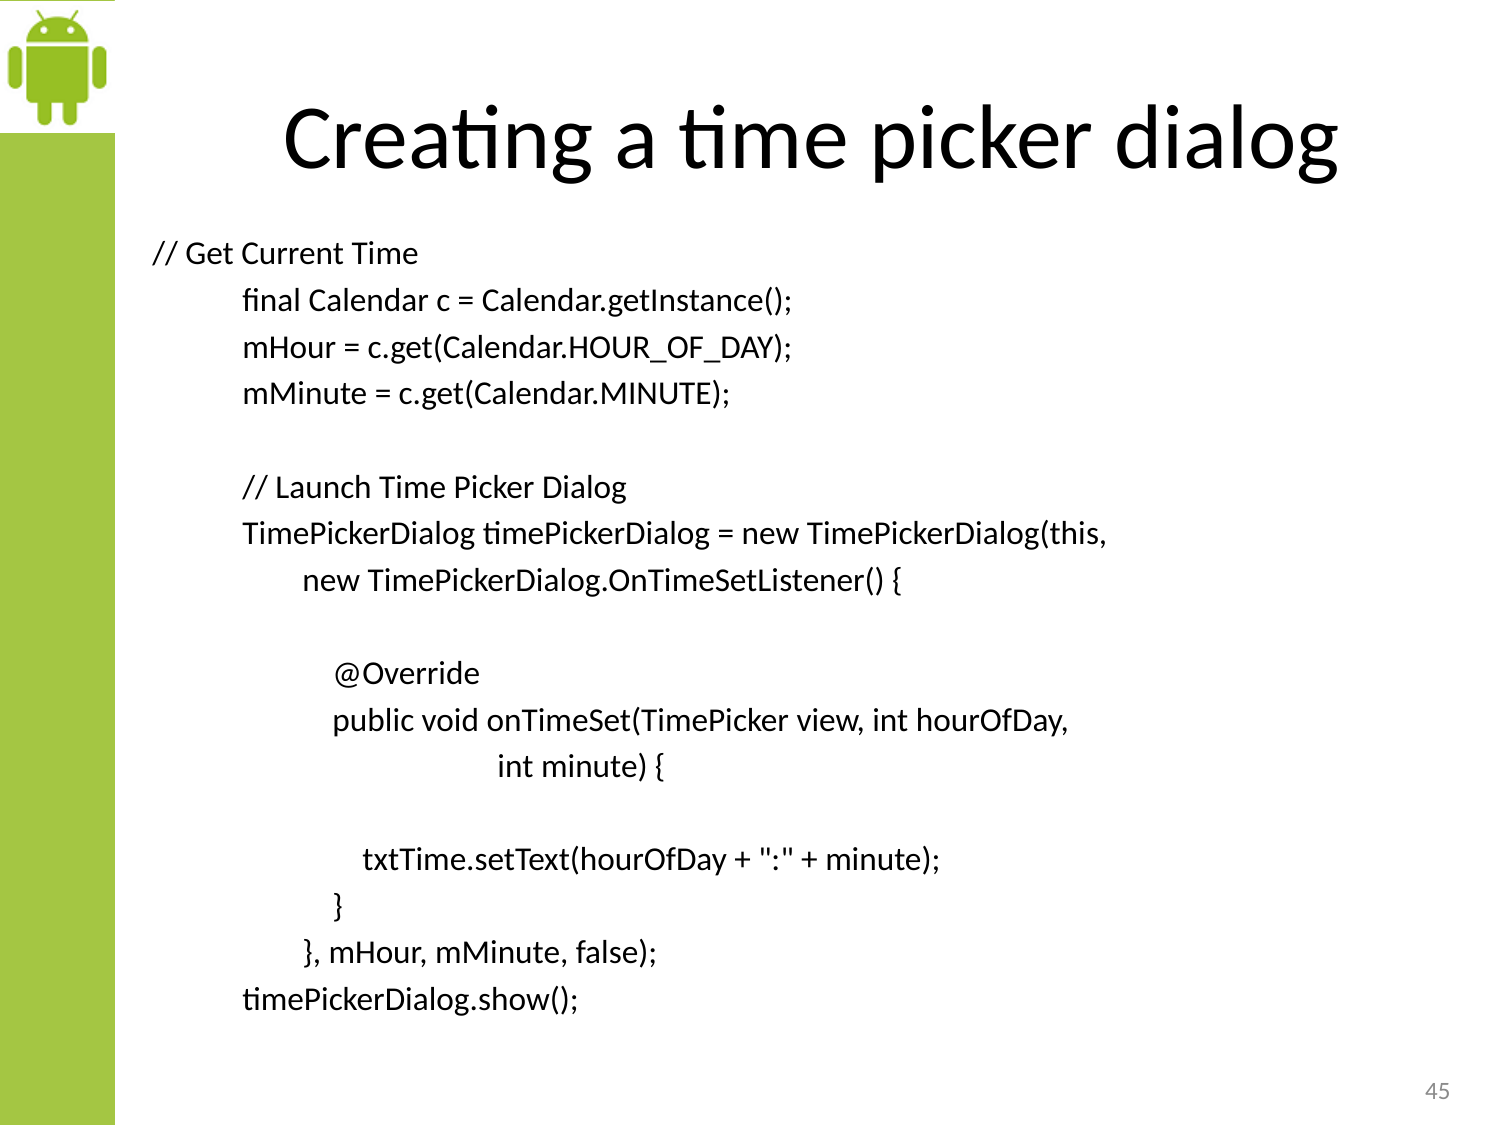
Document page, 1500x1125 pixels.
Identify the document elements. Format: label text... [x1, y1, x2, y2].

title Creating a time picker dialog [137, 38, 1488, 224]
list // Get Current Time final Calendar c = Calendar.getInstance(); mHour = c.get(Calendar.HOUR_OF_DAY); mMinute = c.get(Calendar.MINUTE); // Launch Time Picker Dialog TimePickerDialog timePickerDialog = new TimePickerDialog(this, new TimePickerDialog.OnTimeSetListener() { @Override public void onTimeSet(TimePicker view, int hourOfDay, int minute) { txtTime.setText(hourOfDay + ":" + minute); } }, mHour, mMinute, false); timePickerDialog.show(); [137, 224, 1488, 1075]
picture [0, 1, 116, 133]
slide_number 45 [1115, 1059, 1466, 1120]
